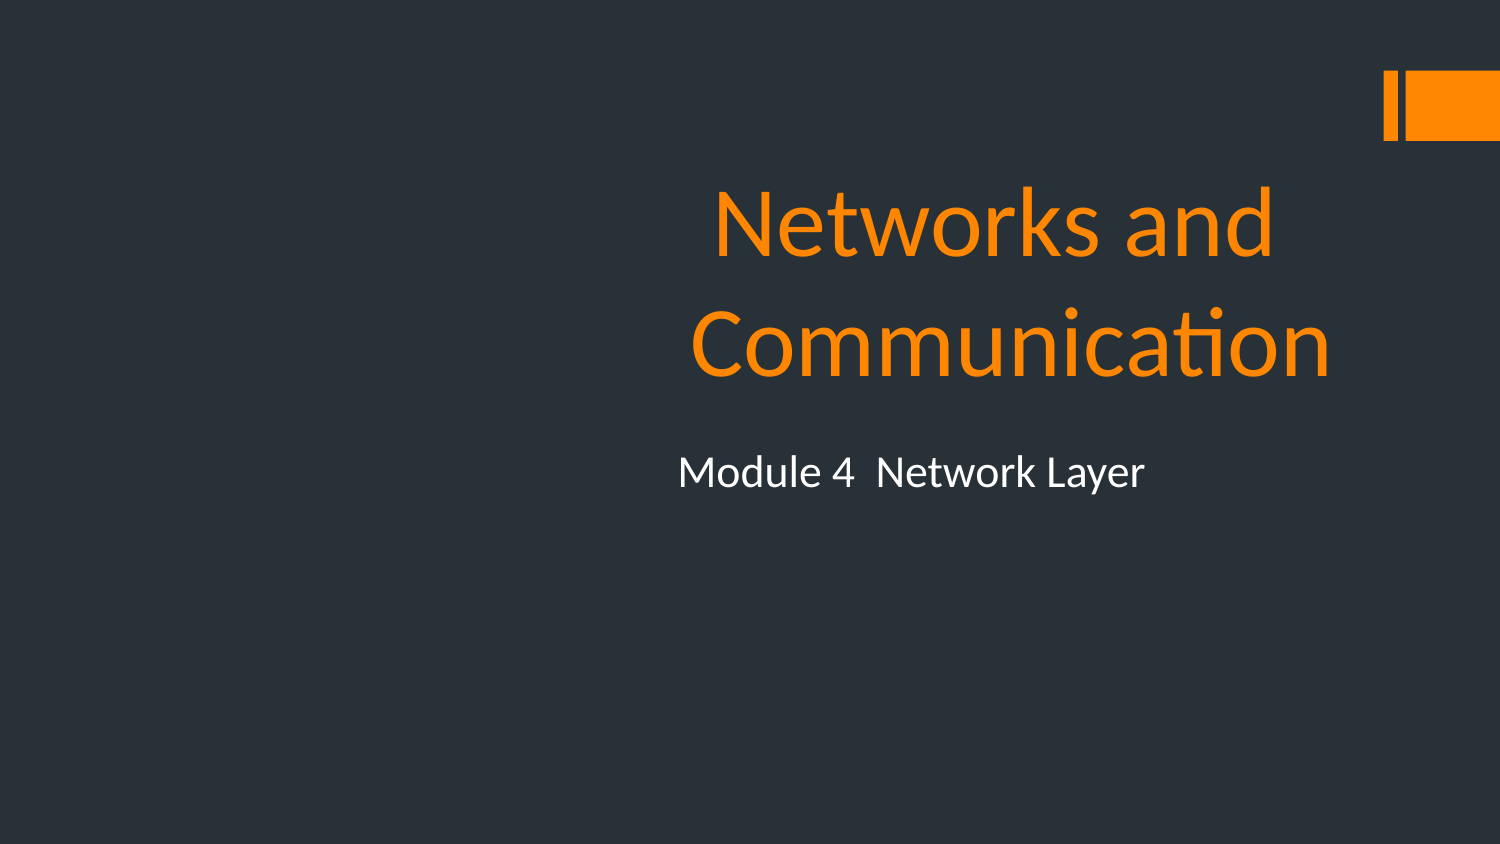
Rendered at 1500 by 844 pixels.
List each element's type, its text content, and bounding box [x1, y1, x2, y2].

title Networks and Communication [675, 84, 1450, 404]
subtitle Module 4 Network Layer [662, 434, 1438, 747]
